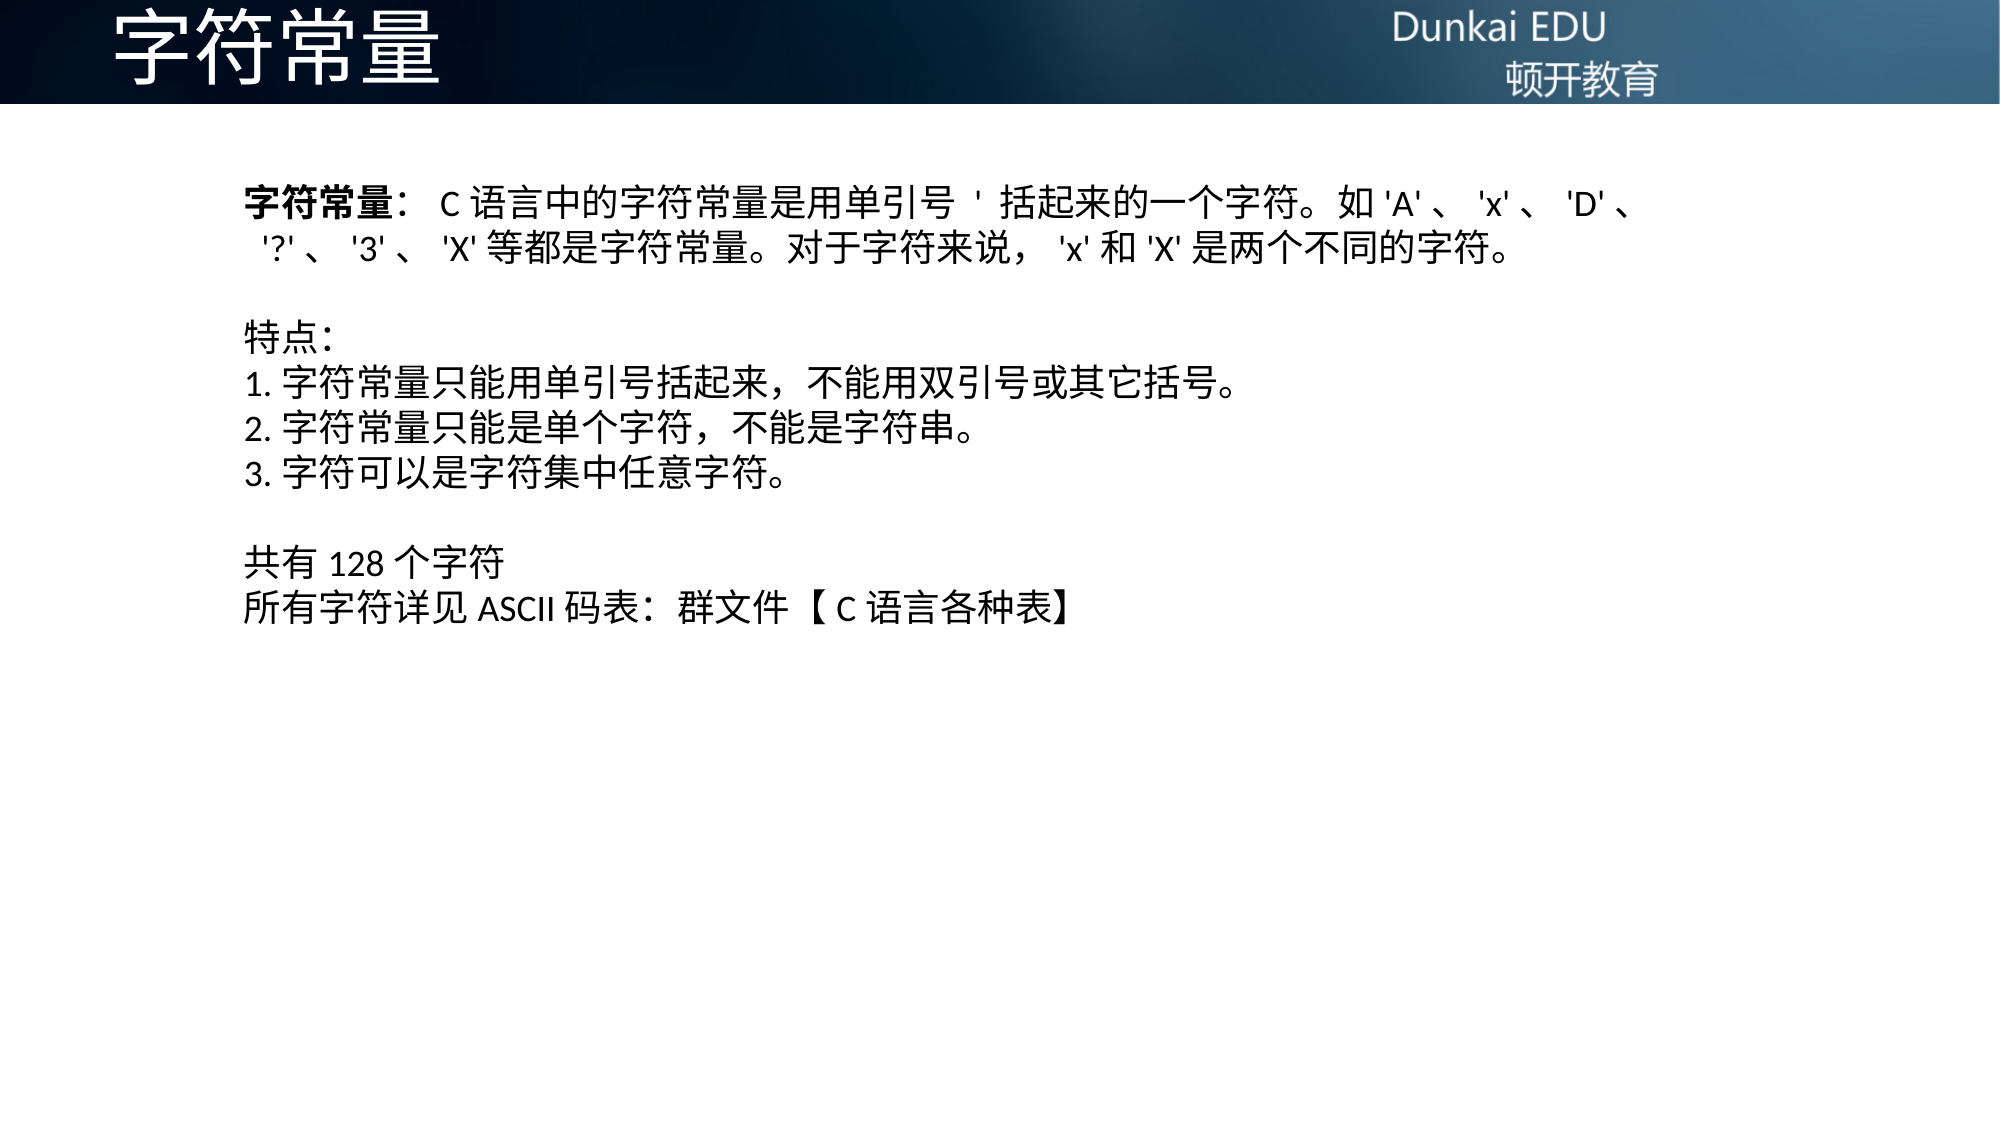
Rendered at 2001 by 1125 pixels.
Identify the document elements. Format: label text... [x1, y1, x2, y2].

title 字符常量 [94, 11, 901, 93]
picture [0, 0, 2000, 104]
text_box 字符常量：C语言中的字符常量是用单引号 ' 括起来的一个字符。如'A'、'x'、'D'、 '?'、'3'、'X'等都是字符常量。对于字符来说，'x'和'X'是两个不同的字符。 特点： 1.字符常量只能用单引号括起来，不能用双引号或其它括号。 2.字符常量只能是单个字符，不能是字符串。 3.字符可以是字符集中任意字符。 共有128个字符 所有字符详见ASCII码表：群文件【C语言各种表】 [229, 171, 1766, 637]
